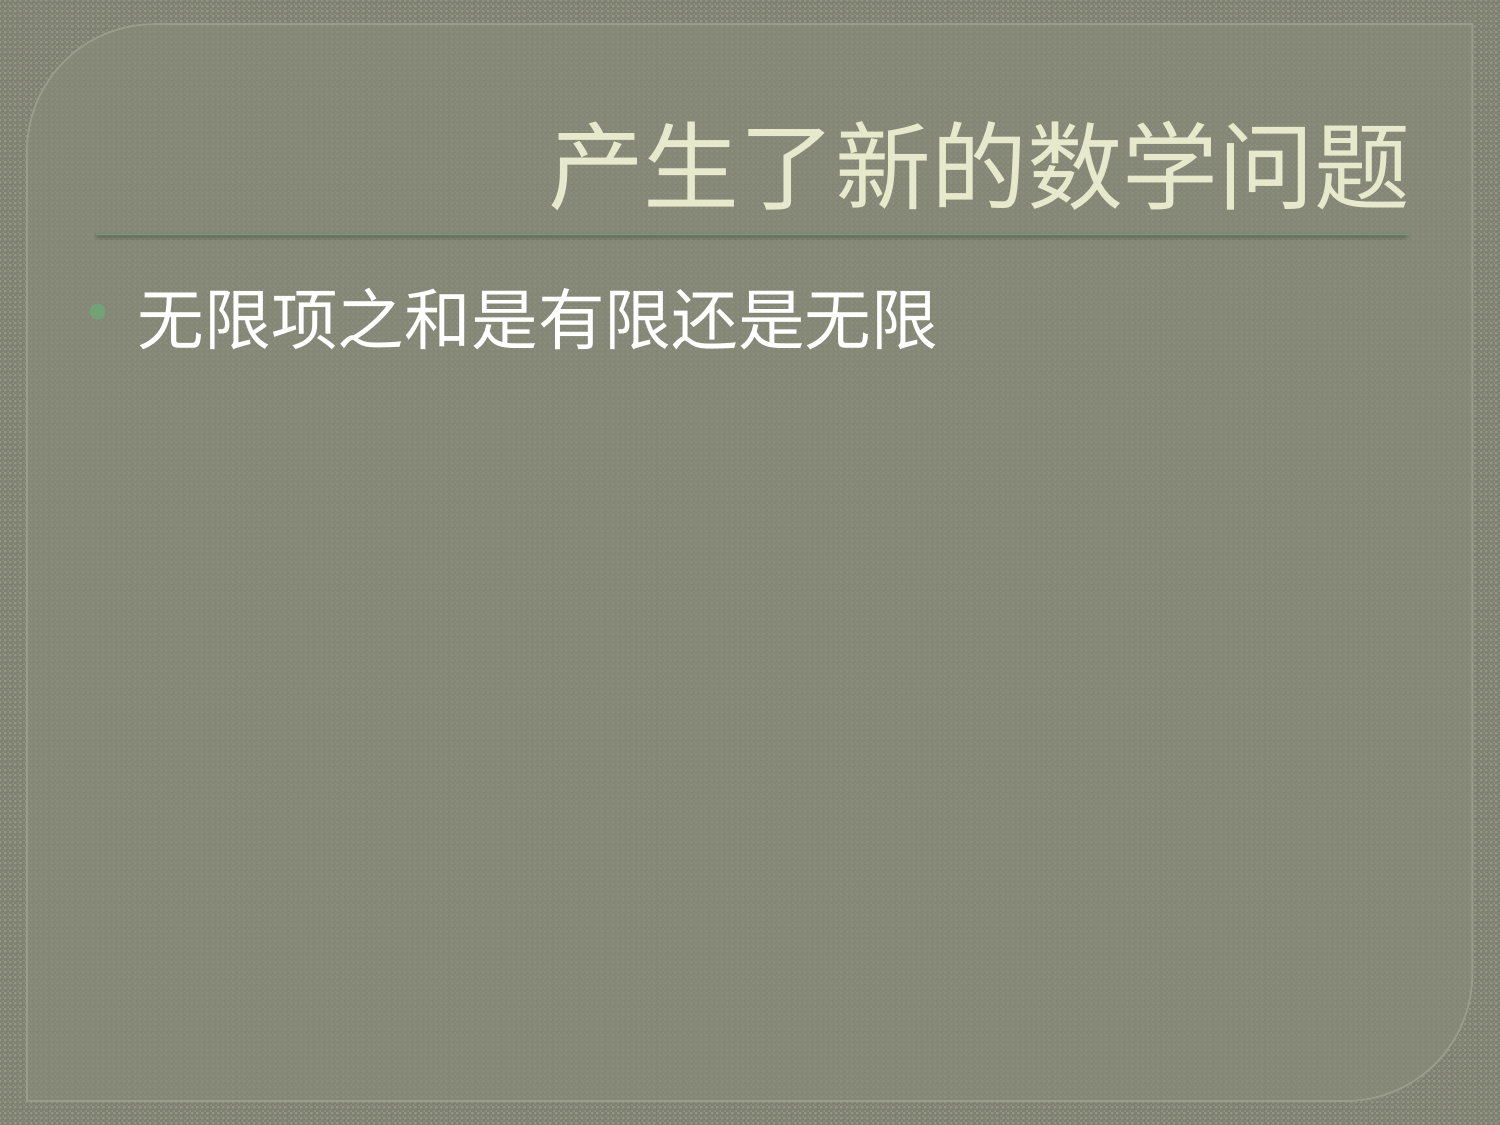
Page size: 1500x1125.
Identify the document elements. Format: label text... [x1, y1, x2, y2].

title 产生了新的数学问题 [75, 41, 1425, 230]
list 无限项之和是有限还是无限 [75, 270, 1425, 1013]
